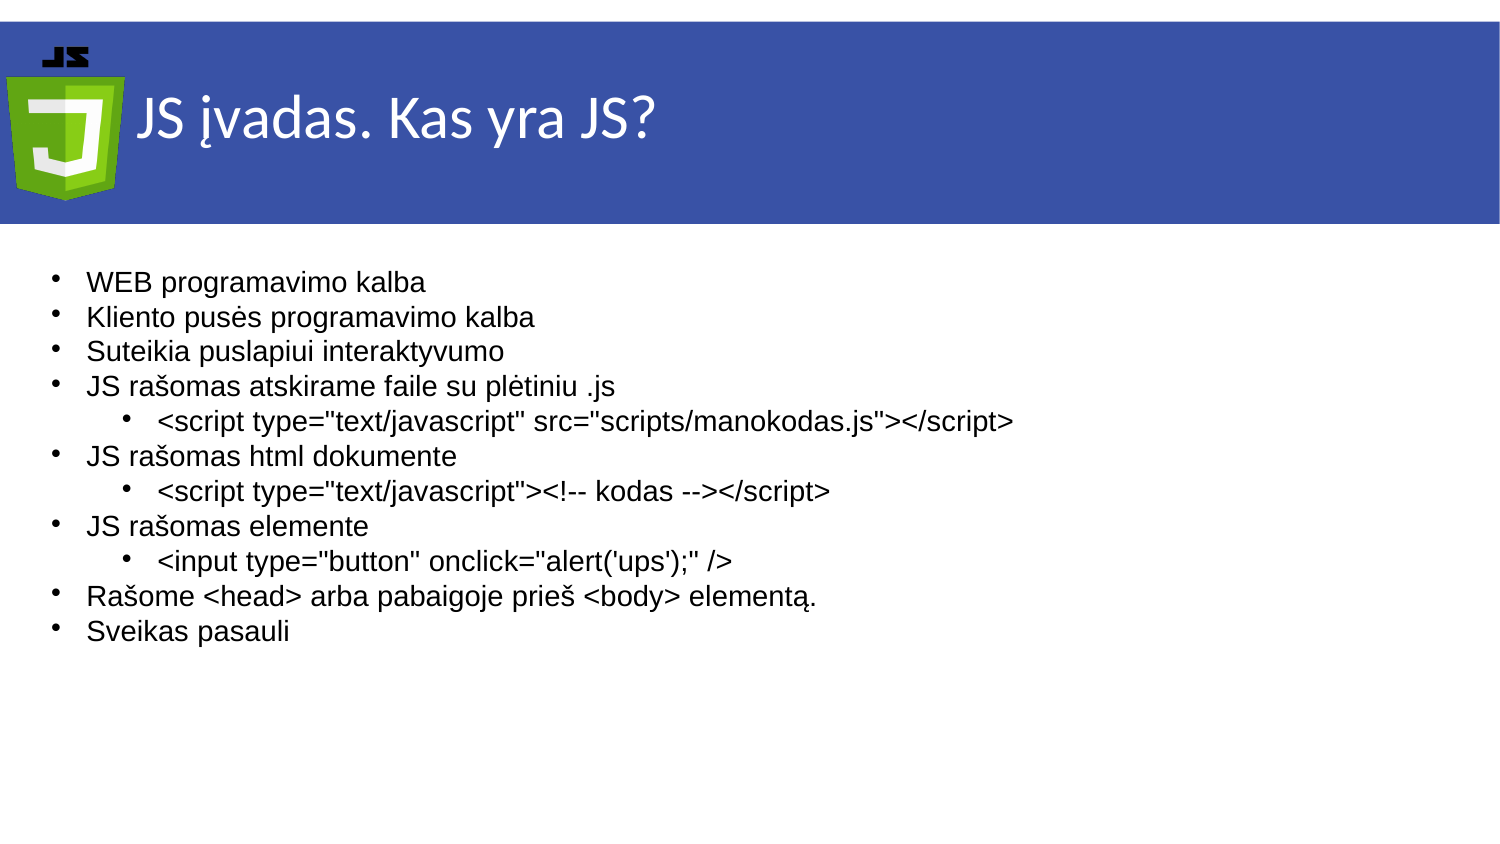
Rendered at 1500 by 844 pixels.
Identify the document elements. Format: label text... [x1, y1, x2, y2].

text_box WEB programavimo kalba Kliento pusės programavimo kalba Suteikia puslapiui interaktyvumo JS rašomas atskirame faile su plėtiniu .js <script type="text/javascript" src="scripts/manokodas.js"></script> JS rašomas html dokumente <script type="text/javascript"><!-- kodas --></script> JS rašomas elemente <input type="button" onclick="alert('ups');" /> Rašome <head> arba pabaigoje prieš <body> elementą. Sveikas pasauli [36, 247, 1389, 789]
picture [5, 46, 125, 201]
text_box JS įvadas. Kas yra JS? [131, 72, 1500, 167]
